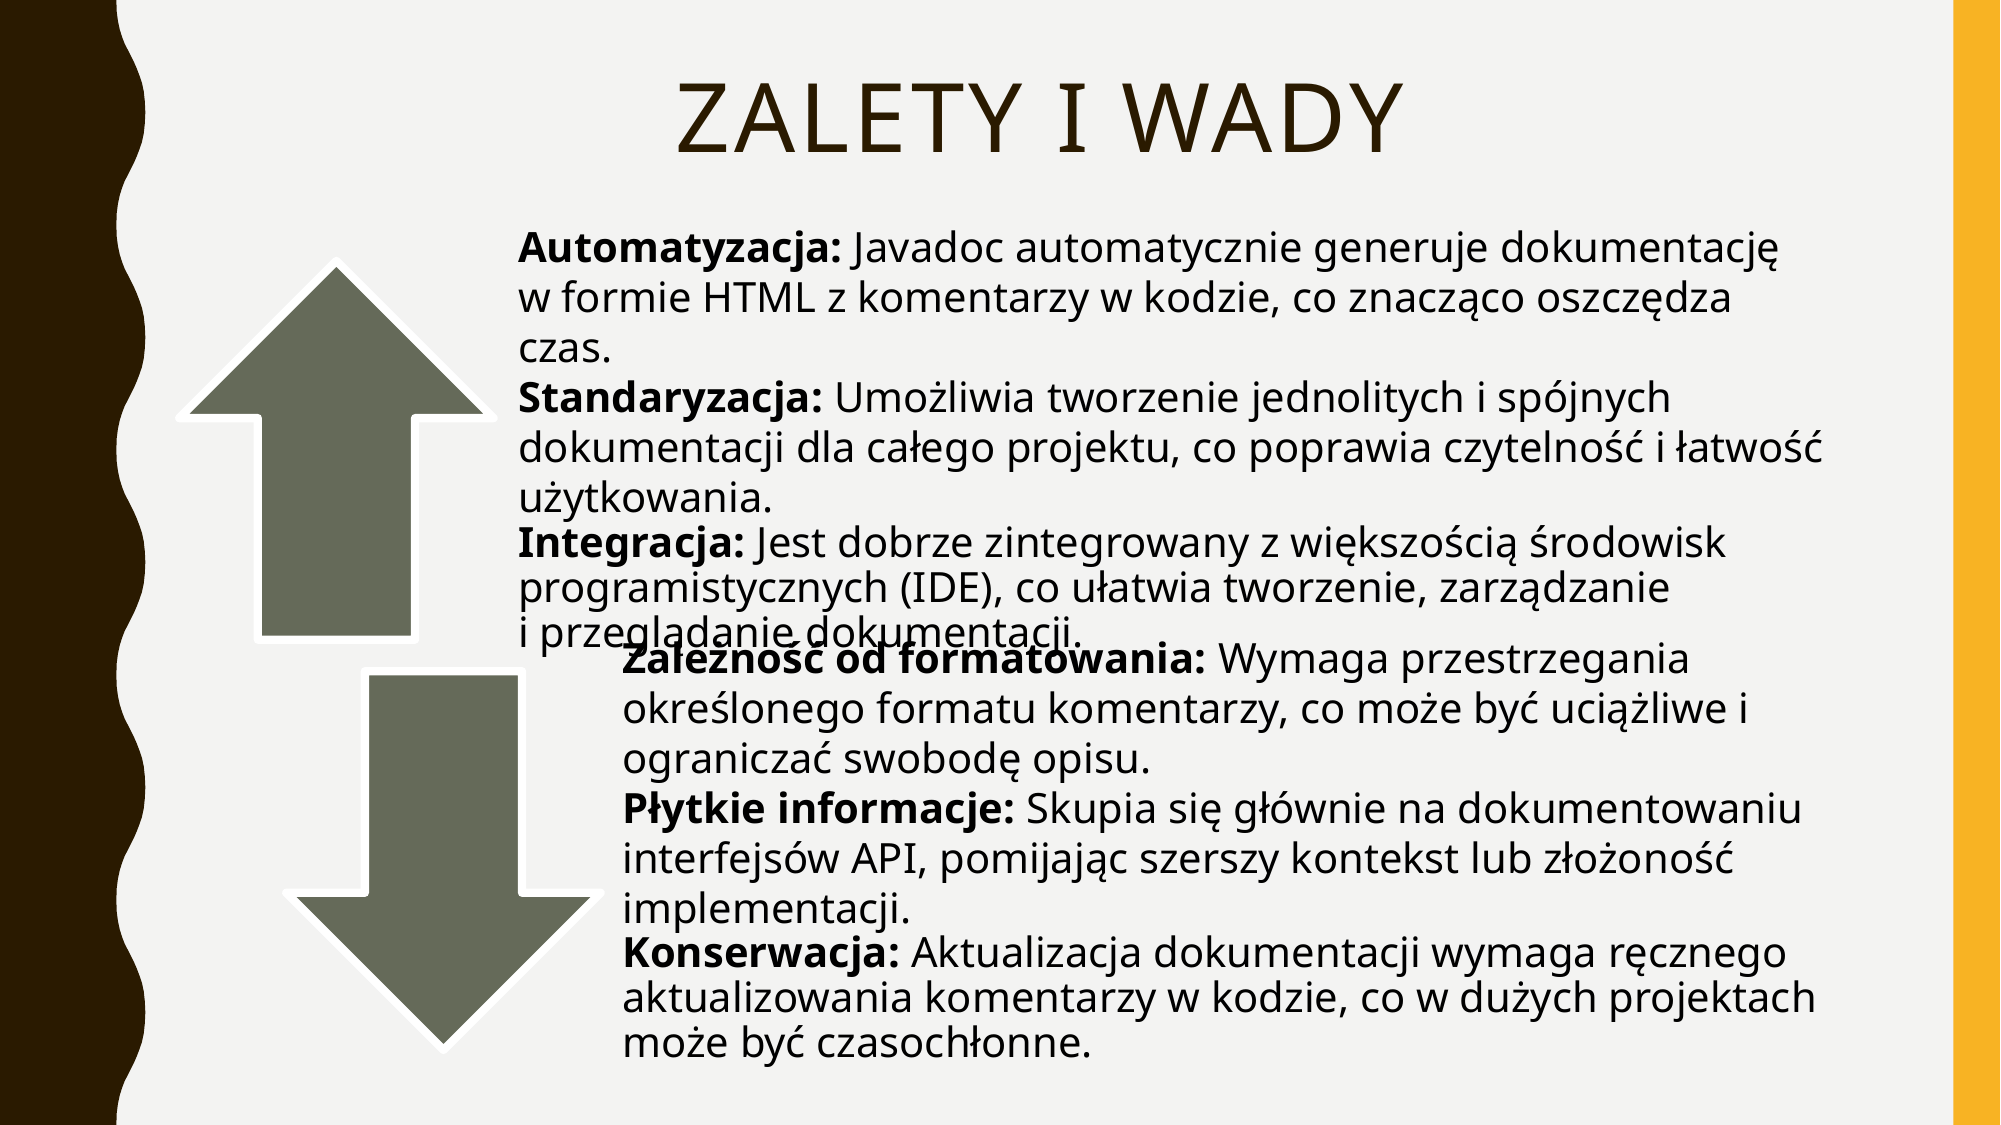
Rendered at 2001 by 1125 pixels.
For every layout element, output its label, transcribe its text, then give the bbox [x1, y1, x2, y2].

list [179, 260, 1907, 1050]
title ZALETY I WADY [205, 62, 1875, 260]
